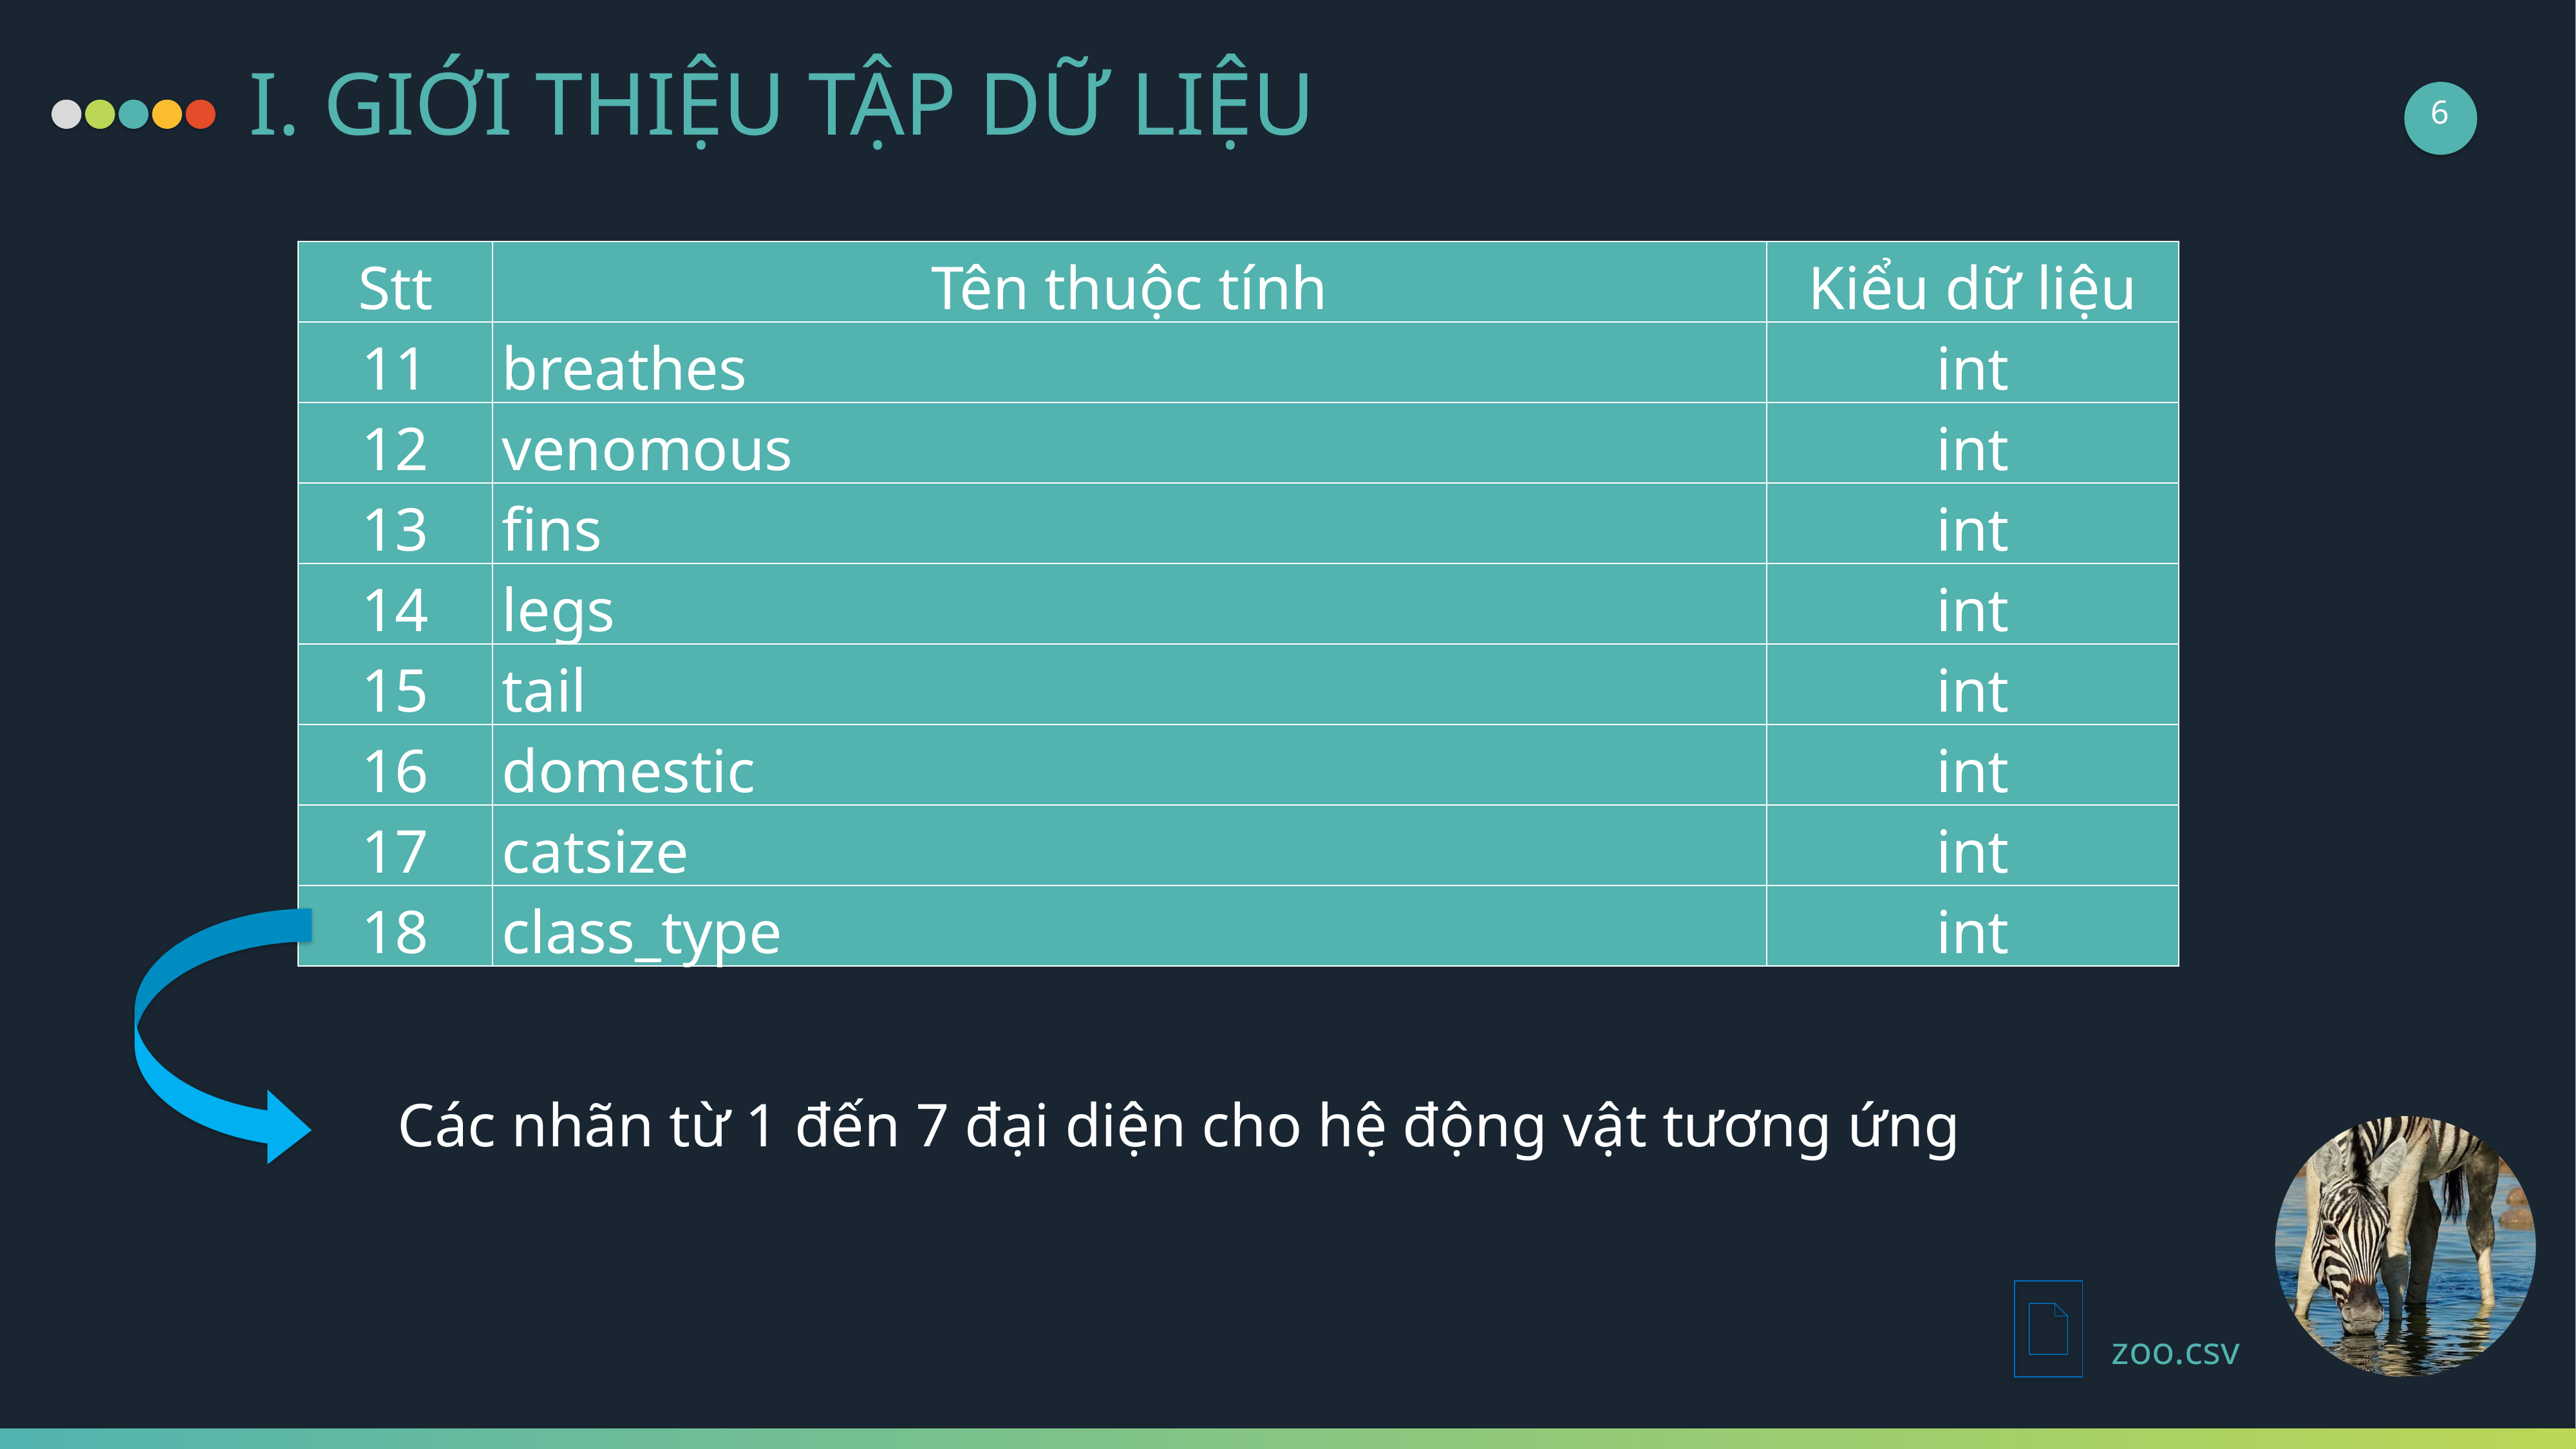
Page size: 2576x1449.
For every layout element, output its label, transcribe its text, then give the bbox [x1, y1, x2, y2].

table_cell int [1767, 645, 2178, 724]
table_cell fins [493, 484, 1766, 563]
table_header Kiểu dữ liệu [1767, 242, 2178, 321]
table_cell int [1767, 564, 2178, 643]
text_box [2014, 1280, 2083, 1378]
table_cell legs [493, 564, 1766, 643]
table_header Stt [299, 242, 492, 321]
table_cell int [1767, 403, 2178, 482]
table_cell tail [493, 645, 1766, 724]
table_cell 14 [299, 564, 492, 643]
table_cell 12 [299, 403, 492, 482]
table_cell 18 [299, 886, 492, 965]
table_cell venomous [493, 403, 1766, 482]
table_cell class_type [493, 886, 1766, 965]
table_cell int [1767, 806, 2178, 885]
picture [2275, 1115, 2536, 1378]
table_cell 16 [299, 725, 492, 804]
table_cell domestic [493, 725, 1766, 804]
table_cell 13 [299, 484, 492, 563]
table_cell 11 [299, 323, 492, 402]
table_cell int [1767, 725, 2178, 804]
table_cell int [1767, 484, 2178, 563]
text_box zoo.csv [2101, 1321, 2271, 1377]
list I. GIỚI THIỆU TẬP DỮ LIỆU [223, 35, 2275, 191]
slide_number 6 [2383, 75, 2497, 153]
table_cell 17 [299, 806, 492, 885]
table_cell int [1767, 886, 2178, 965]
table_header Tên thuộc tính [493, 242, 1766, 321]
table_cell 15 [299, 645, 492, 724]
text_box Các nhãn từ 1 đến 7 đại diện cho hệ động vật tương ứng [388, 1083, 2102, 1163]
table_cell catsize [493, 806, 1766, 885]
text_box [134, 907, 312, 1165]
table_cell int [1767, 323, 2178, 402]
table_cell breathes [493, 323, 1766, 402]
